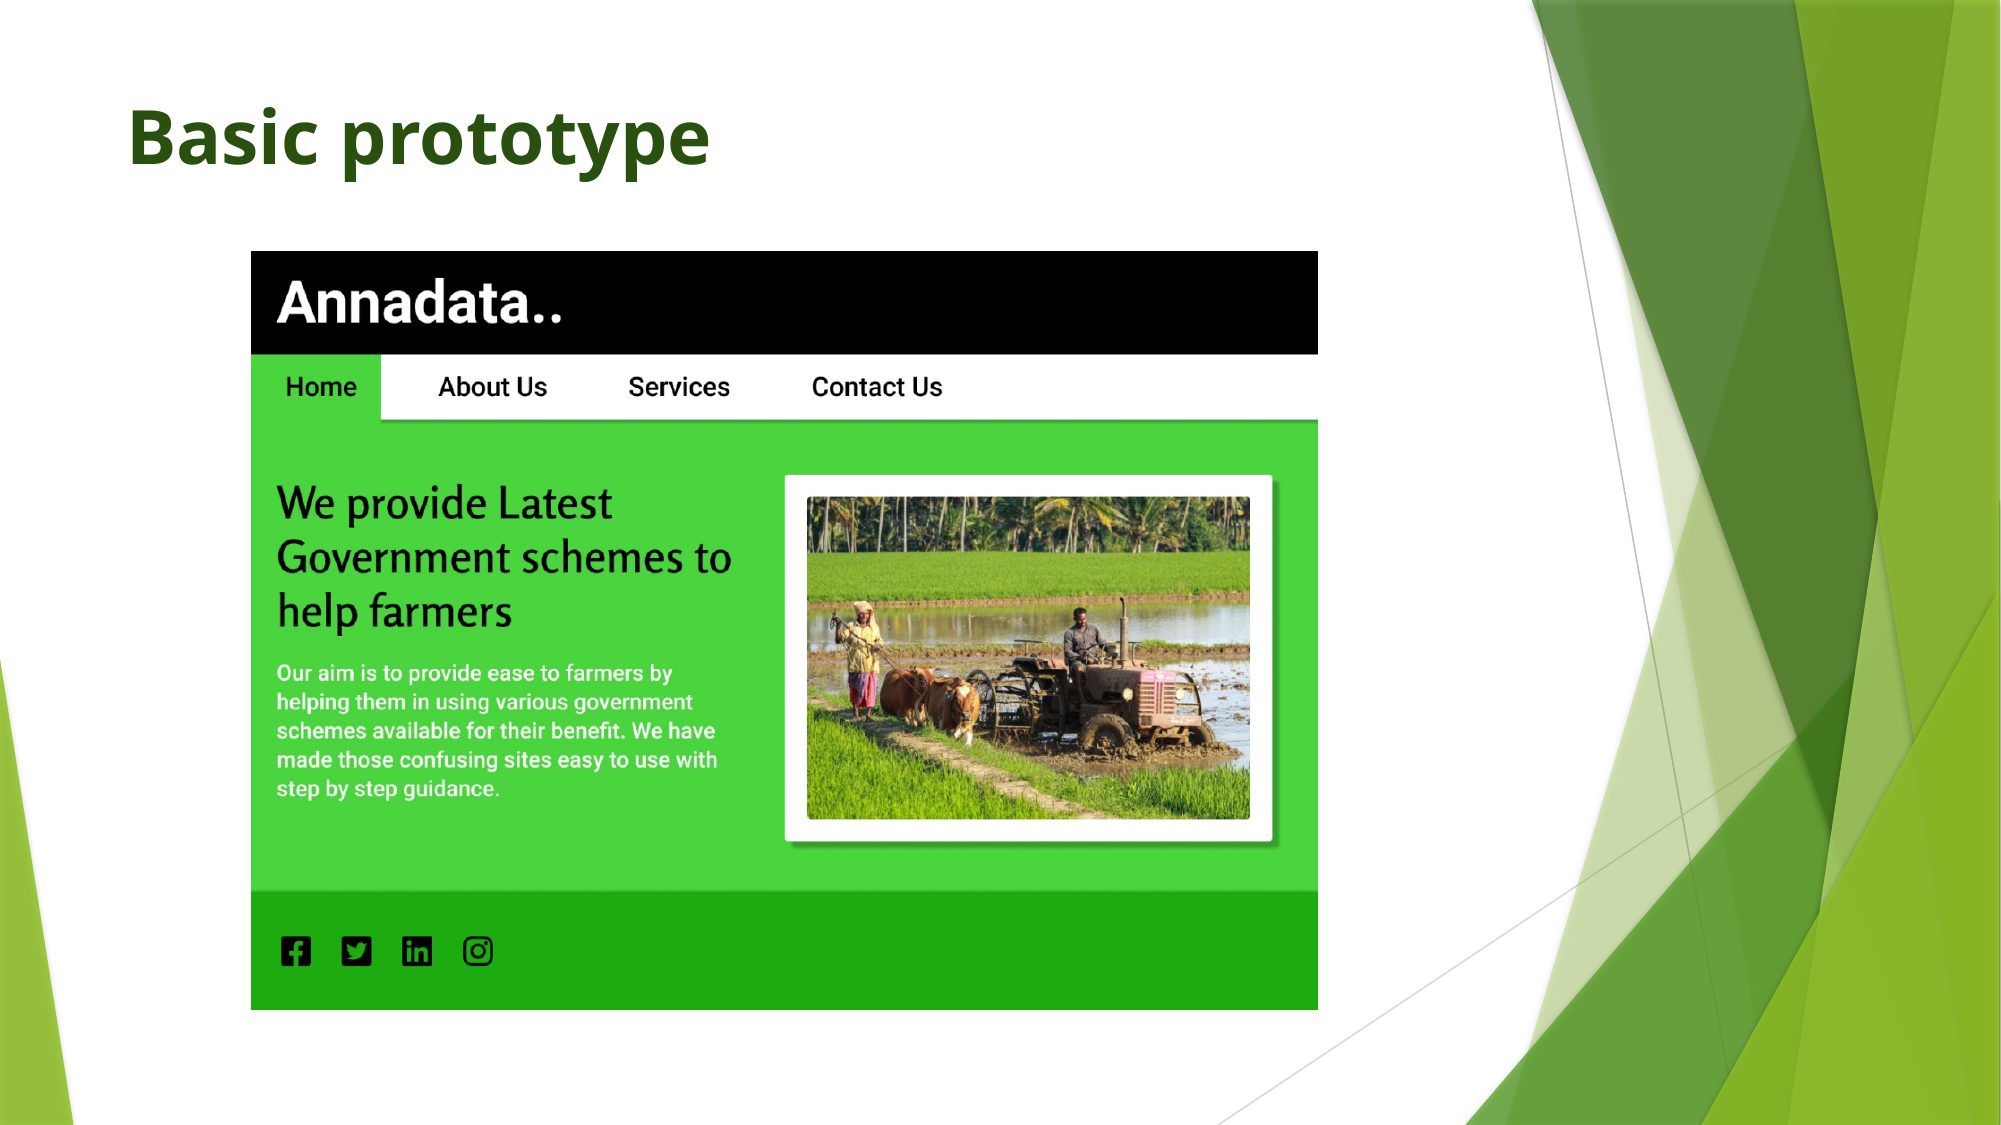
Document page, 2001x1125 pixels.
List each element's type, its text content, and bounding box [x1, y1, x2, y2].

title Basic prototype [111, 81, 1522, 299]
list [250, 250, 1318, 1010]
